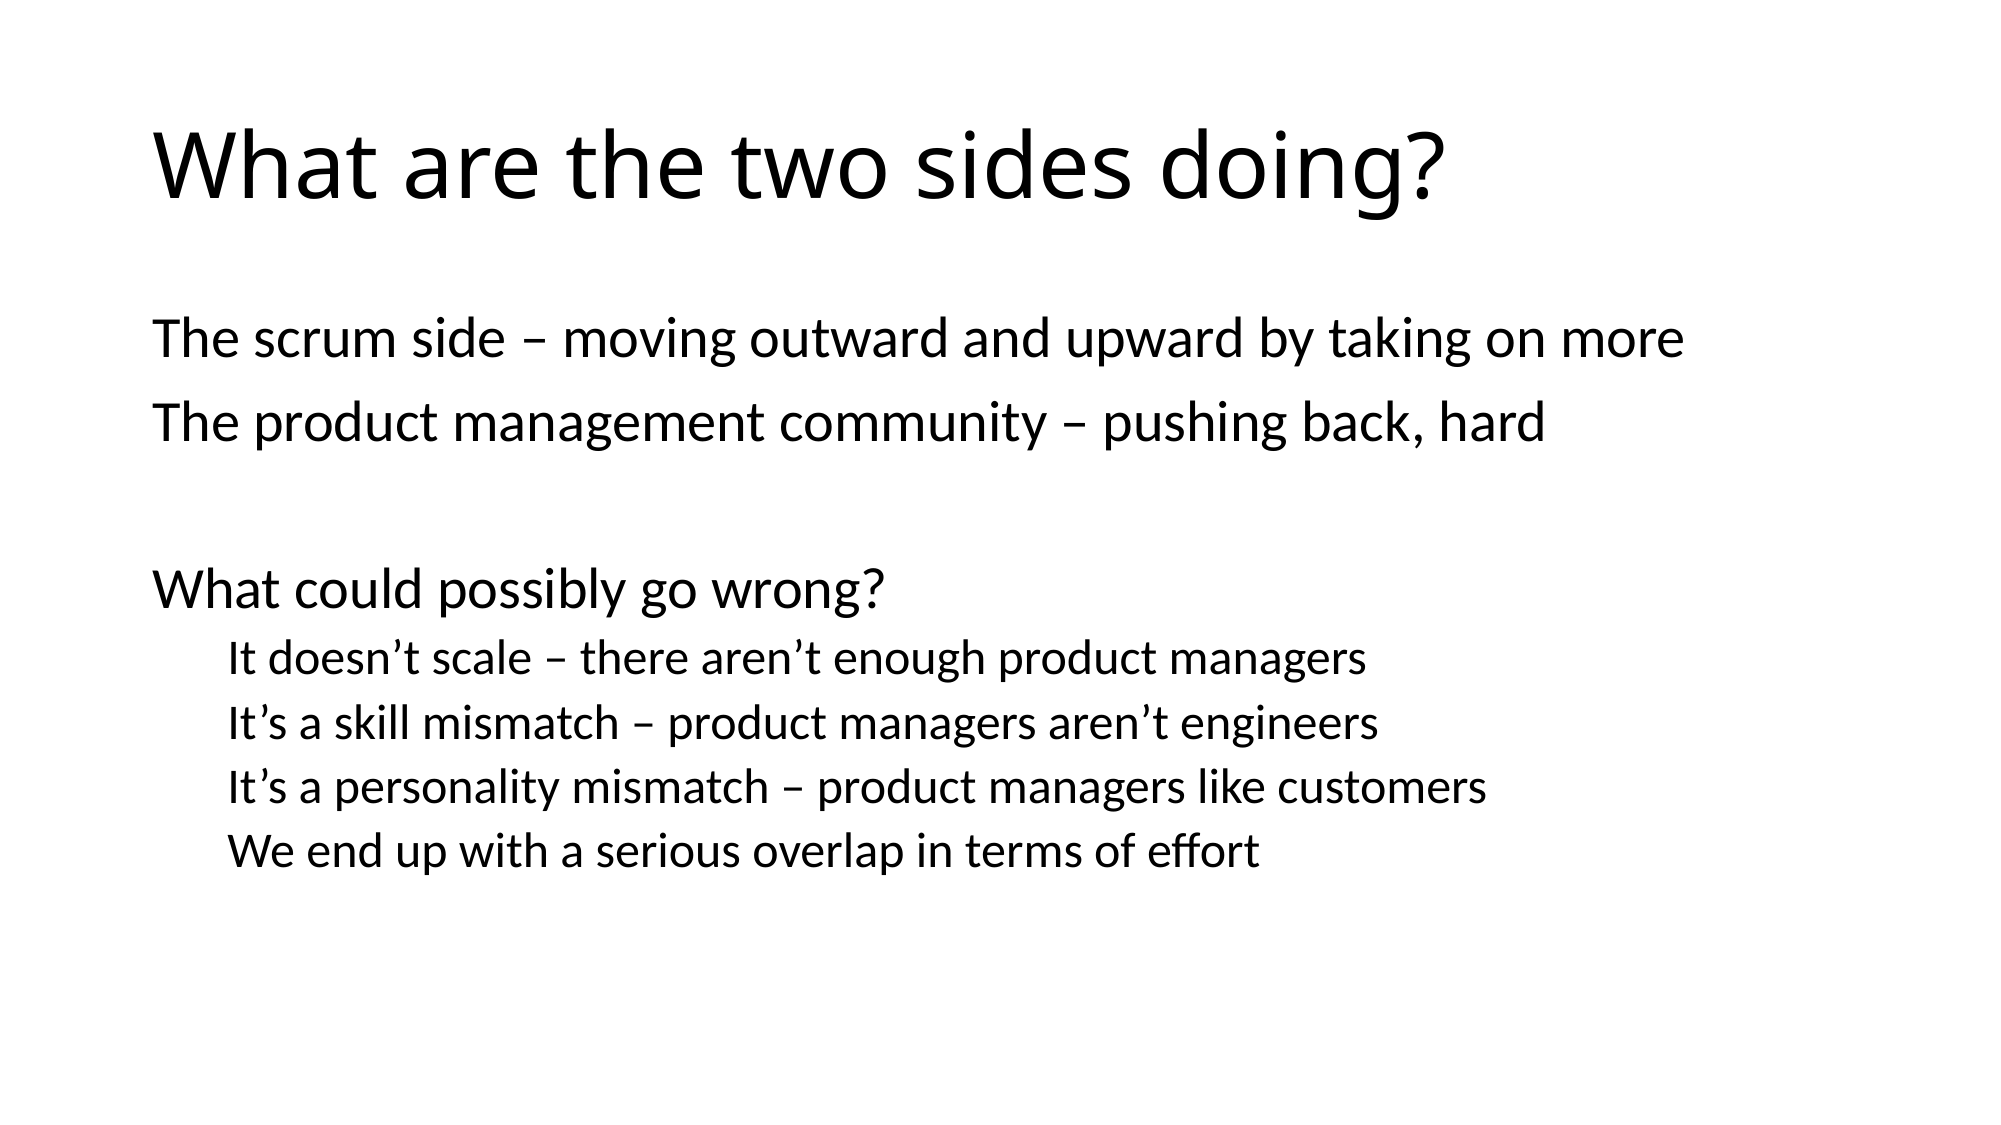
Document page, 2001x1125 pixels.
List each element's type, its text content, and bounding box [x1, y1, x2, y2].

title What are the two sides doing? [137, 59, 1863, 278]
list The scrum side – moving outward and upward by taking on more The product management community – pushing back, hard What could possibly go wrong? It doesn’t scale – there aren’t enough product managers It’s a skill mismatch – product managers aren’t engineers It’s a personality mismatch – product managers like customers We end up with a serious overlap in terms of effort [137, 299, 1863, 1014]
